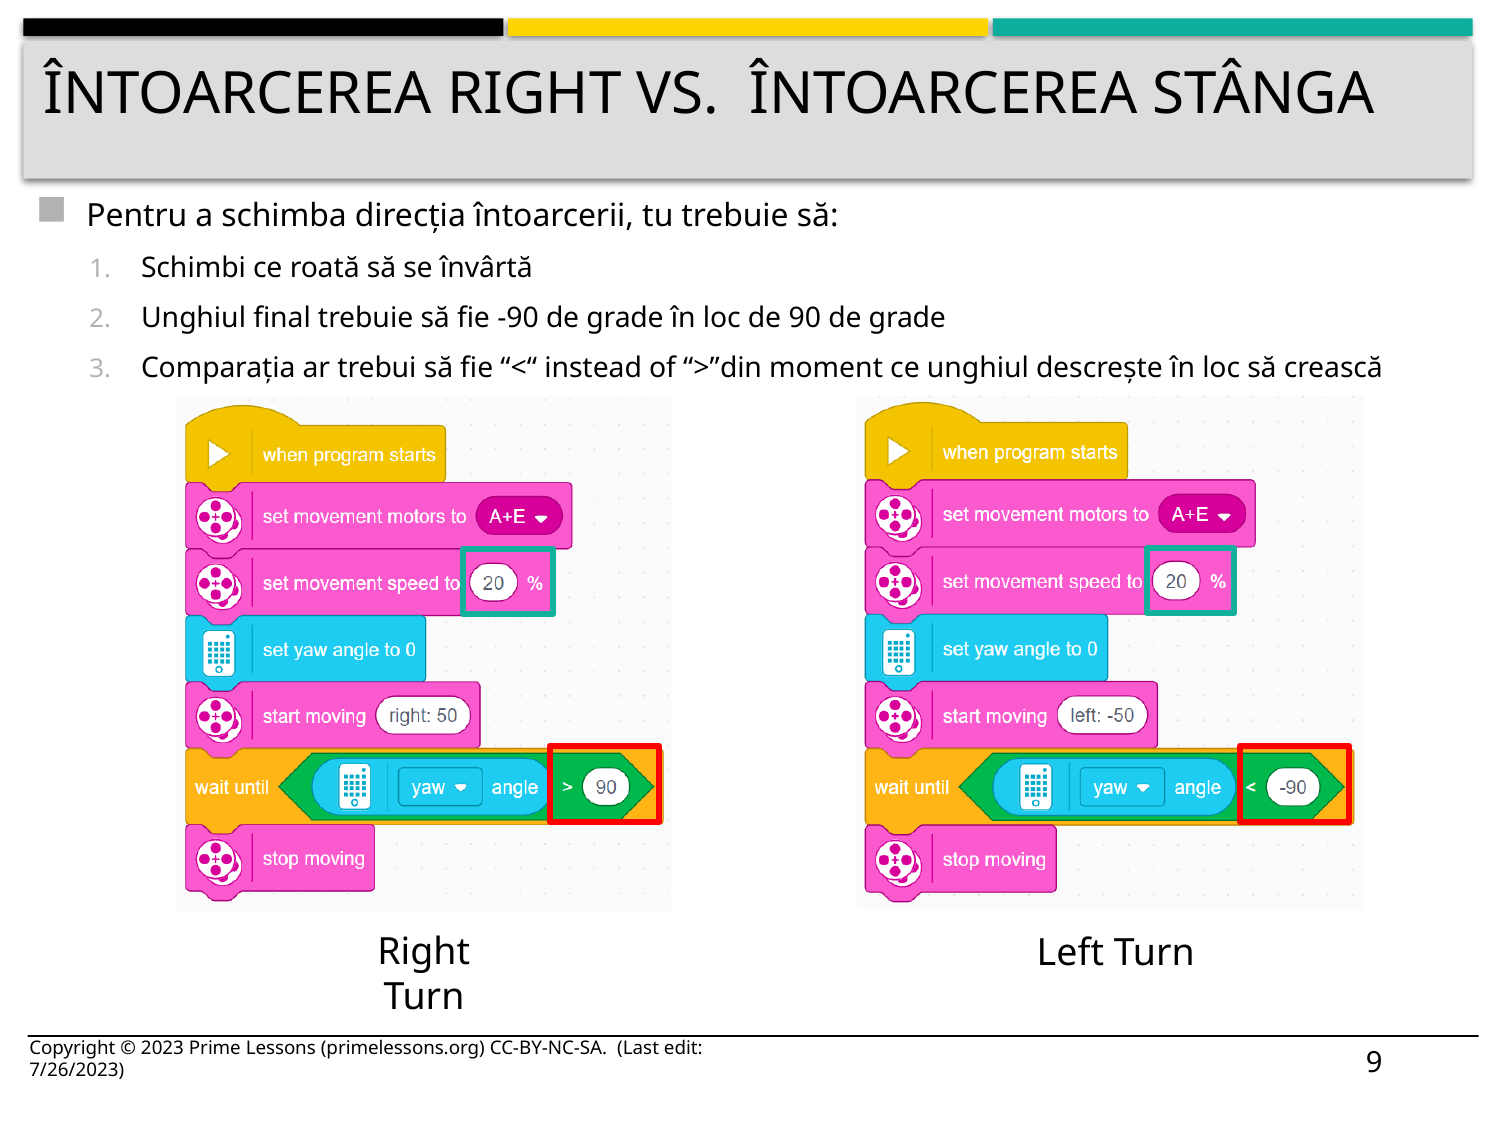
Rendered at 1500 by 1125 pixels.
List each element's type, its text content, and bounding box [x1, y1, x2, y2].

footer Copyright © 2023 Prime Lessons (primelessons.org) CC-BY-NC-SA. (Last edit: 7/26/2023) [14, 1027, 814, 1088]
list Pentru a schimba direcția întoarcerii, tu trebuie să: Schimbi ce roată să se învârtă Unghiul final trebuie să fie -90 de grade în loc de 90 de grade Comparația ar trebui să fie “<“ instead of “>”din moment ce unghiul descrește în loc să crească [25, 187, 1478, 393]
title Întoarcerea RIGHT Vs. Întoarcerea stânga [28, 48, 1464, 172]
picture [176, 396, 672, 911]
picture [857, 395, 1365, 911]
text_box Left Turn [1016, 922, 1216, 981]
slide_number 9 [1351, 1036, 1478, 1097]
text_box Right Turn [324, 920, 524, 1025]
